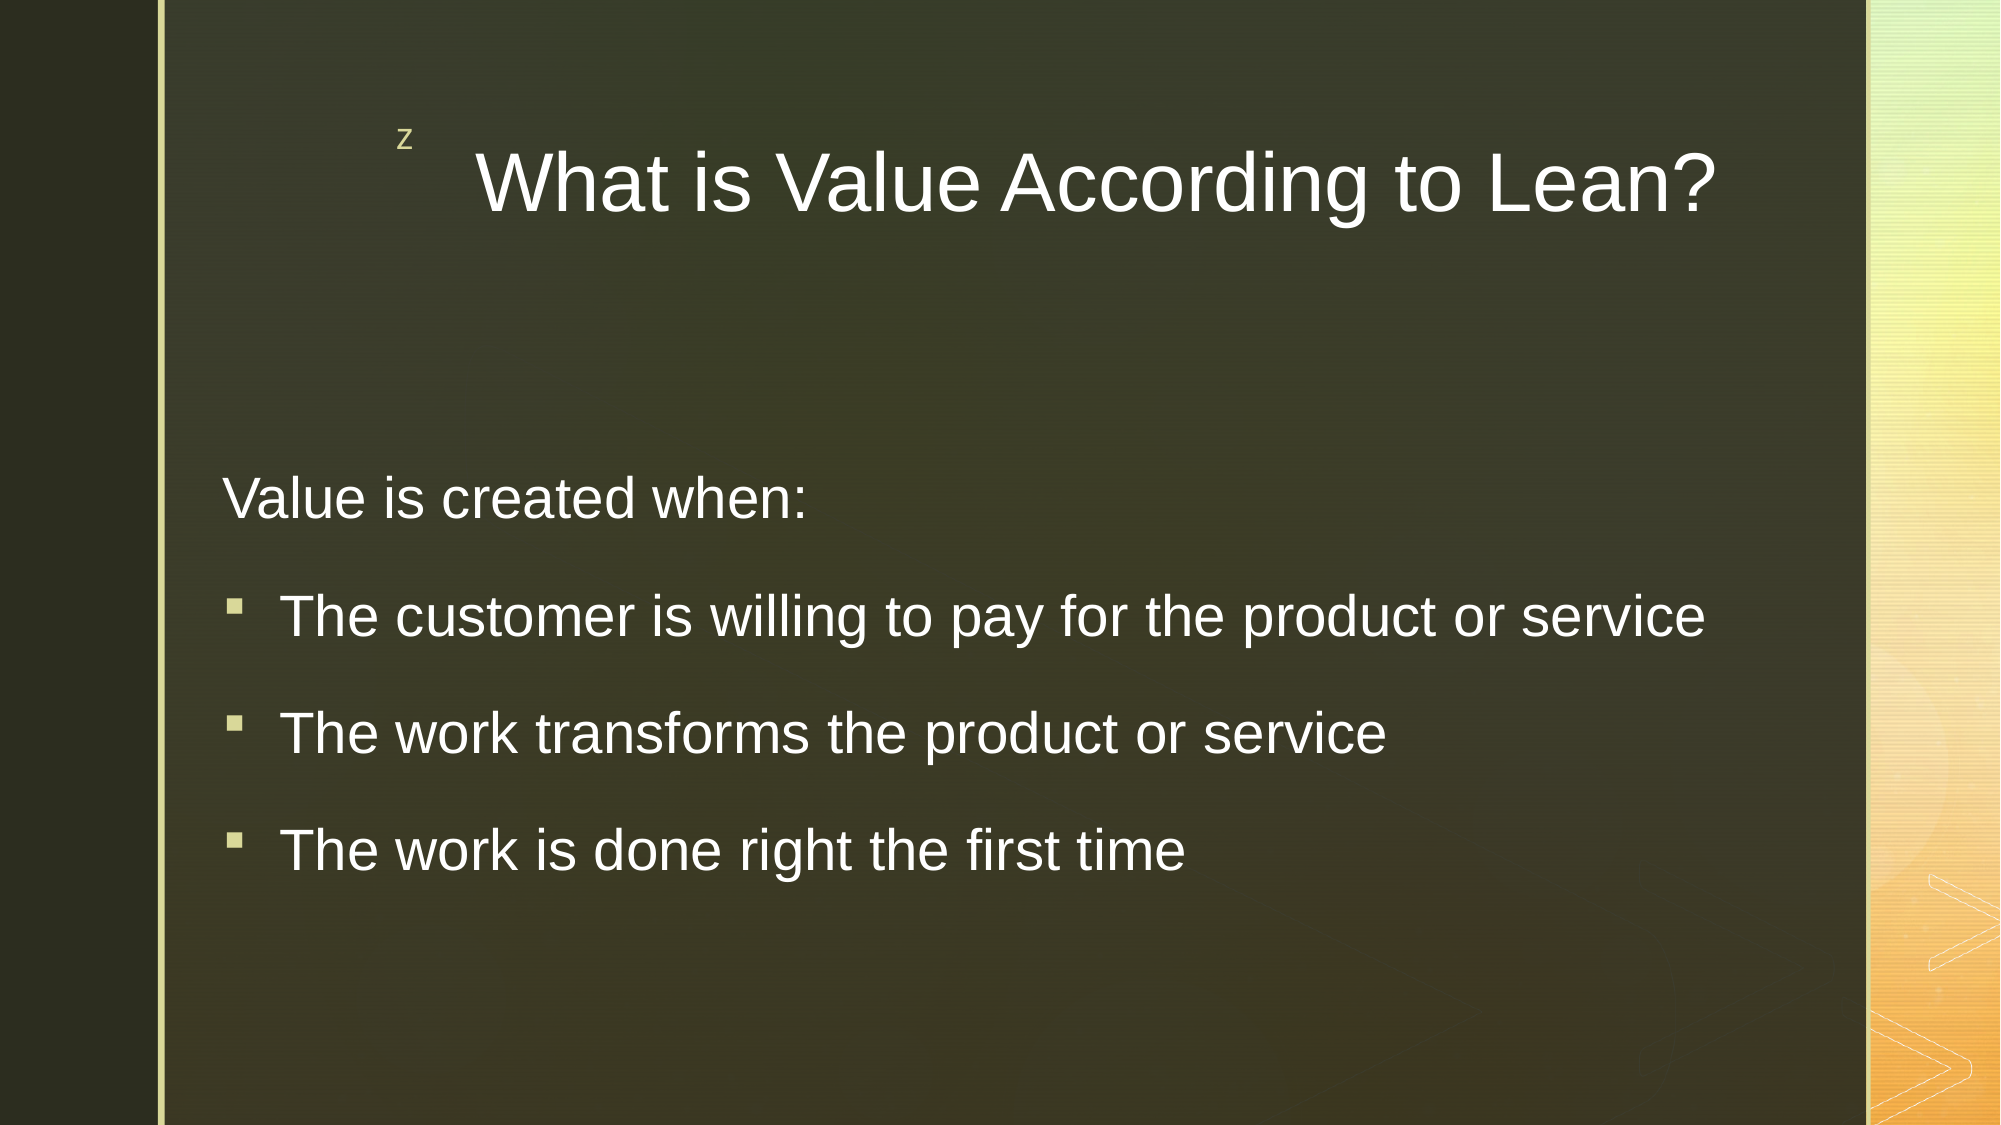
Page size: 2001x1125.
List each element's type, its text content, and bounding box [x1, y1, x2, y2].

list Value is created when: The customer is willing to pay for the product or service The work transforms the product or service The work is done right the first time [207, 336, 1734, 993]
title What is Value According to Lean? [428, 132, 1734, 310]
picture [1871, 0, 2001, 1125]
